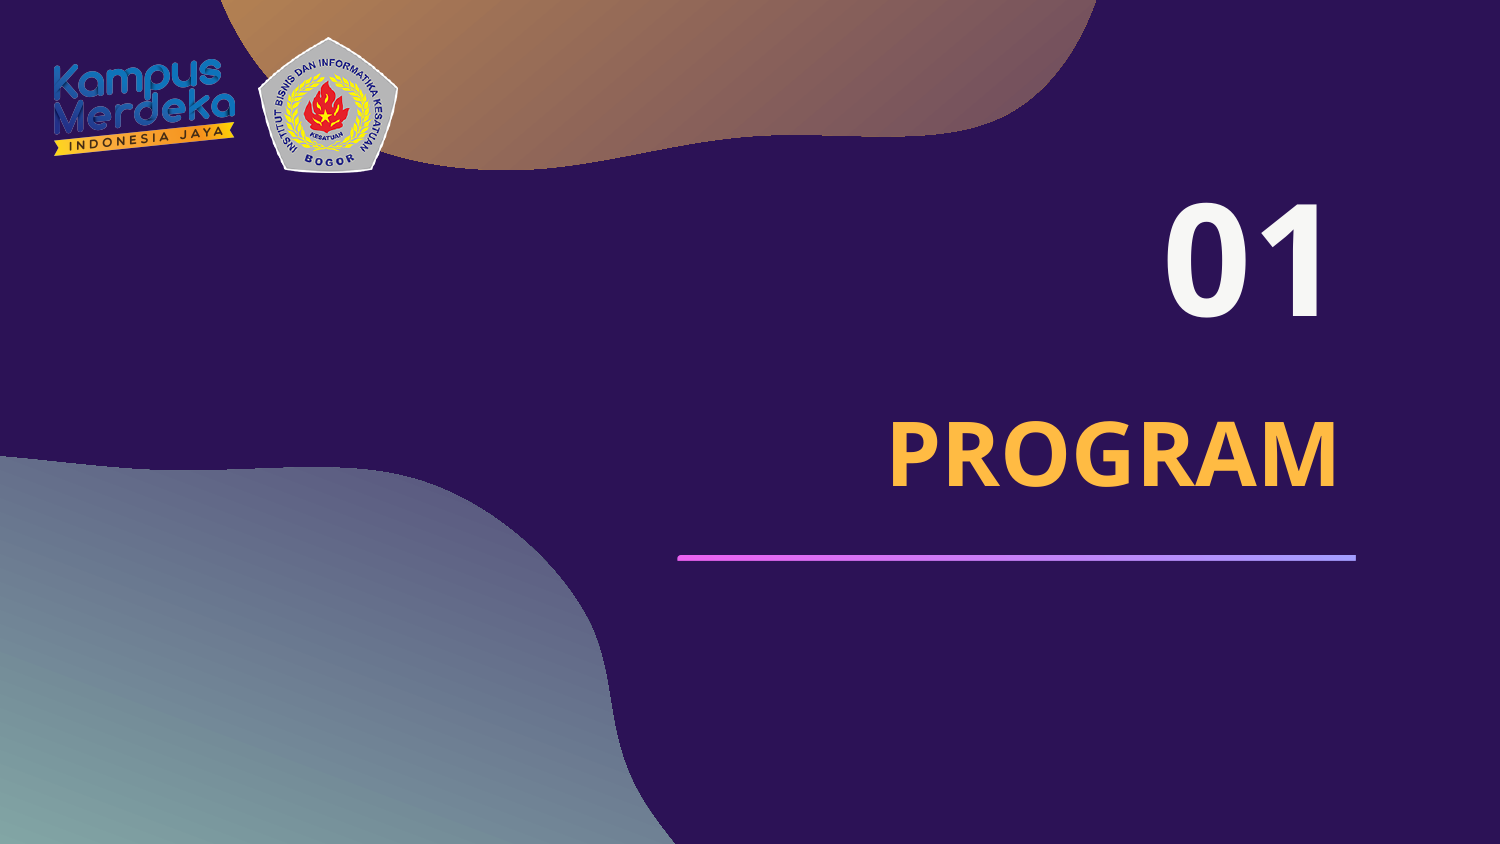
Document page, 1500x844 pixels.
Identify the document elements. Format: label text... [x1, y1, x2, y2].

title 01 [1102, 162, 1357, 364]
title PROGRAM [725, 403, 1357, 498]
text_box [676, 554, 1357, 562]
picture [54, 59, 235, 156]
picture [258, 37, 398, 173]
